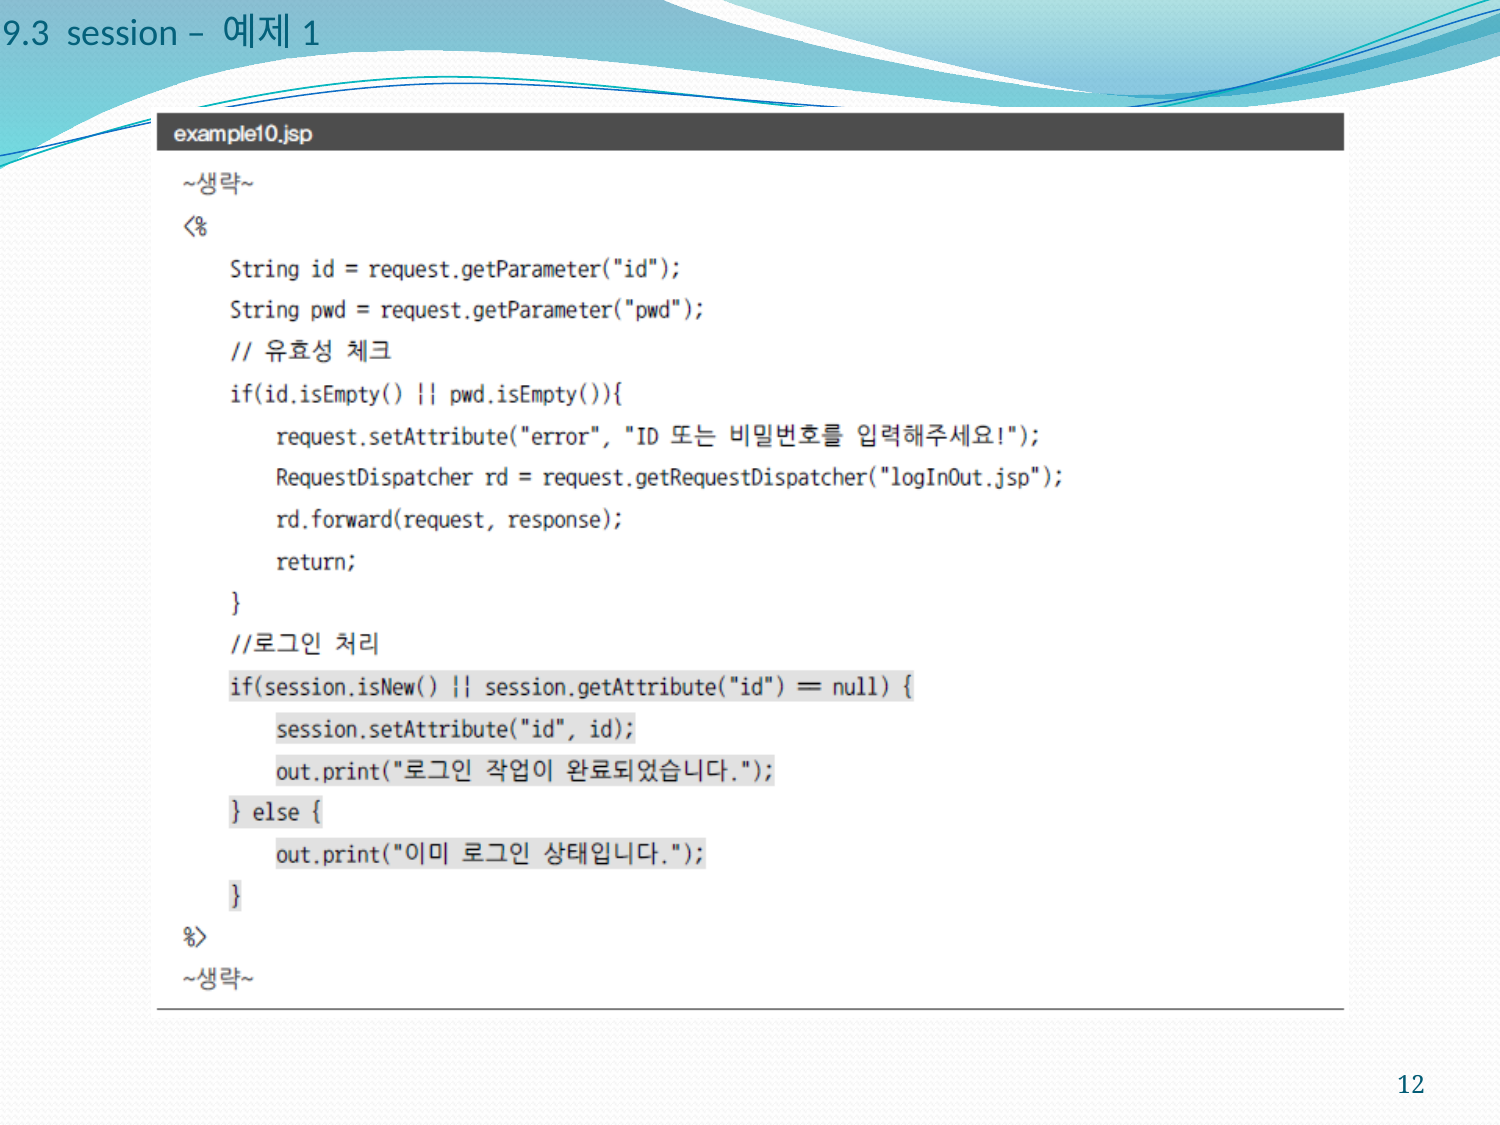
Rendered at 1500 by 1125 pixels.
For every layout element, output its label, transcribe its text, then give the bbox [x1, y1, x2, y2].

slide_number 12 [1299, 1042, 1425, 1103]
text_box 9.3 session – 예제1 [1, 0, 1365, 54]
picture [151, 107, 1349, 1018]
